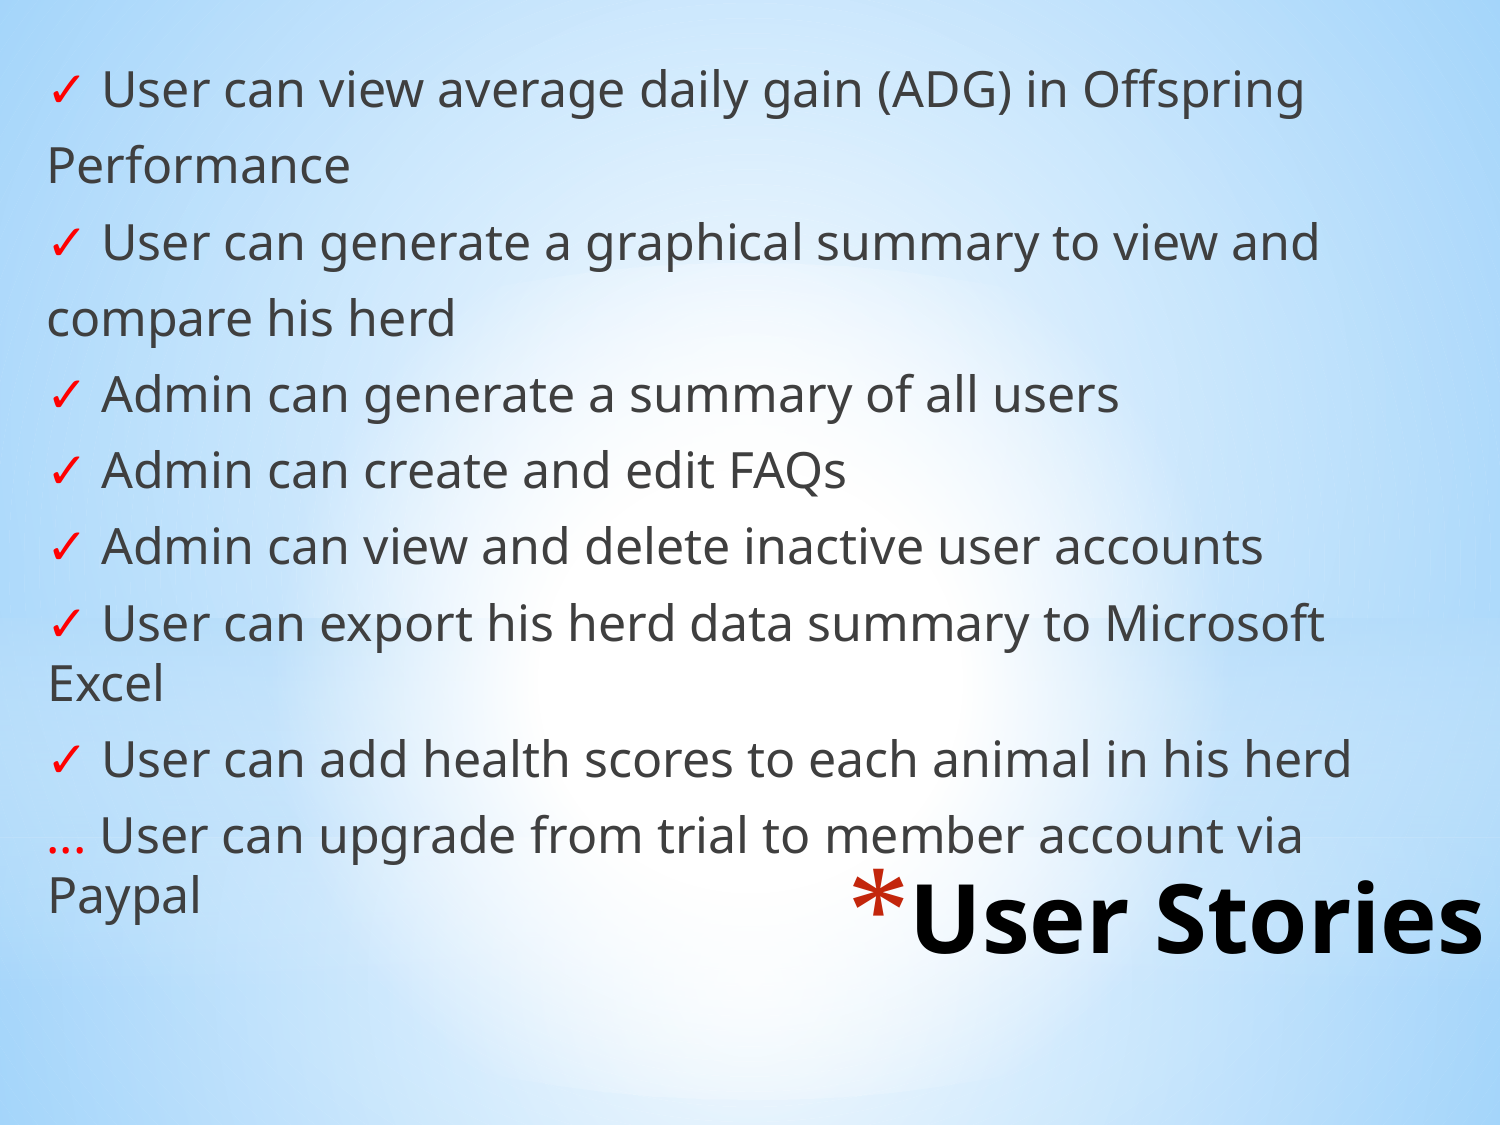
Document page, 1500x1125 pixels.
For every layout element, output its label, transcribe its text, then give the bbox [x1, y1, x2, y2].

title User Stories [431, 849, 1500, 1038]
list ✓ User can view average daily gain (ADG) in Offspring Performance ✓ User can generate a graphical summary to view and compare his herd ✓ Admin can generate a summary of all users ✓ Admin can create and edit FAQs ✓ Admin can view and delete inactive user accounts ✓ User can export his herd data summary to Microsoft Excel ✓ User can add health scores to each animal in his herd ... User can upgrade from trial to member account via Paypal [24, 50, 1438, 875]
